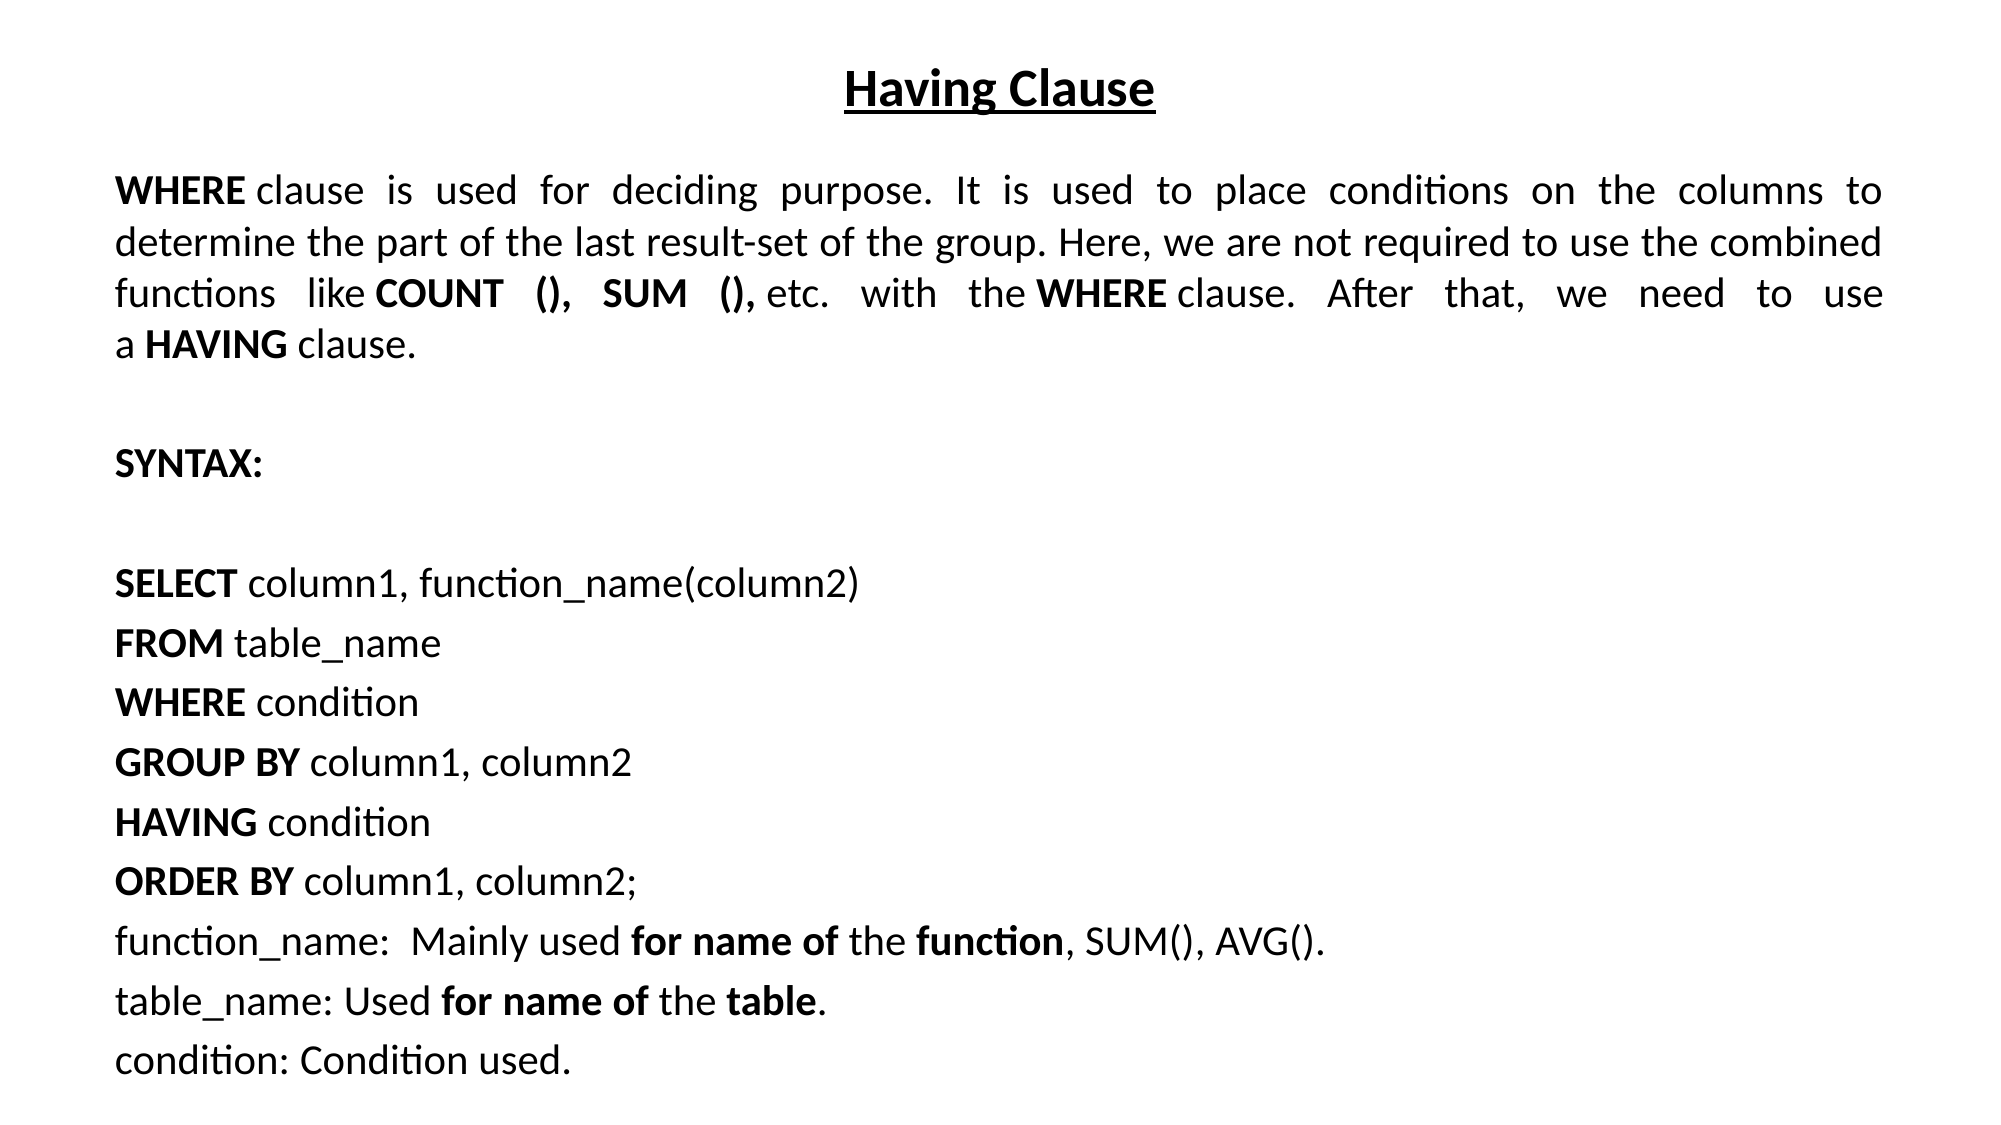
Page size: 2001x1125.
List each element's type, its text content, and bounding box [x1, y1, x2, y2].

list WHERE clause is used for deciding purpose. It is used to place conditions on the columns to determine the part of the last result-set of the group. Here, we are not required to use the combined functions like COUNT (), SUM (), etc. with the WHERE clause. After that, we need to use a HAVING clause. SYNTAX: SELECT column1, function_name(column2) FROM table_name WHERE condition GROUP BY column1, column2 HAVING condition ORDER BY column1, column2; function_name: Mainly used for name of the function, SUM(), AVG(). table_name: Used for name of the table. condition: Condition used. [99, 154, 1900, 1094]
title Having Clause [324, 45, 1675, 126]
